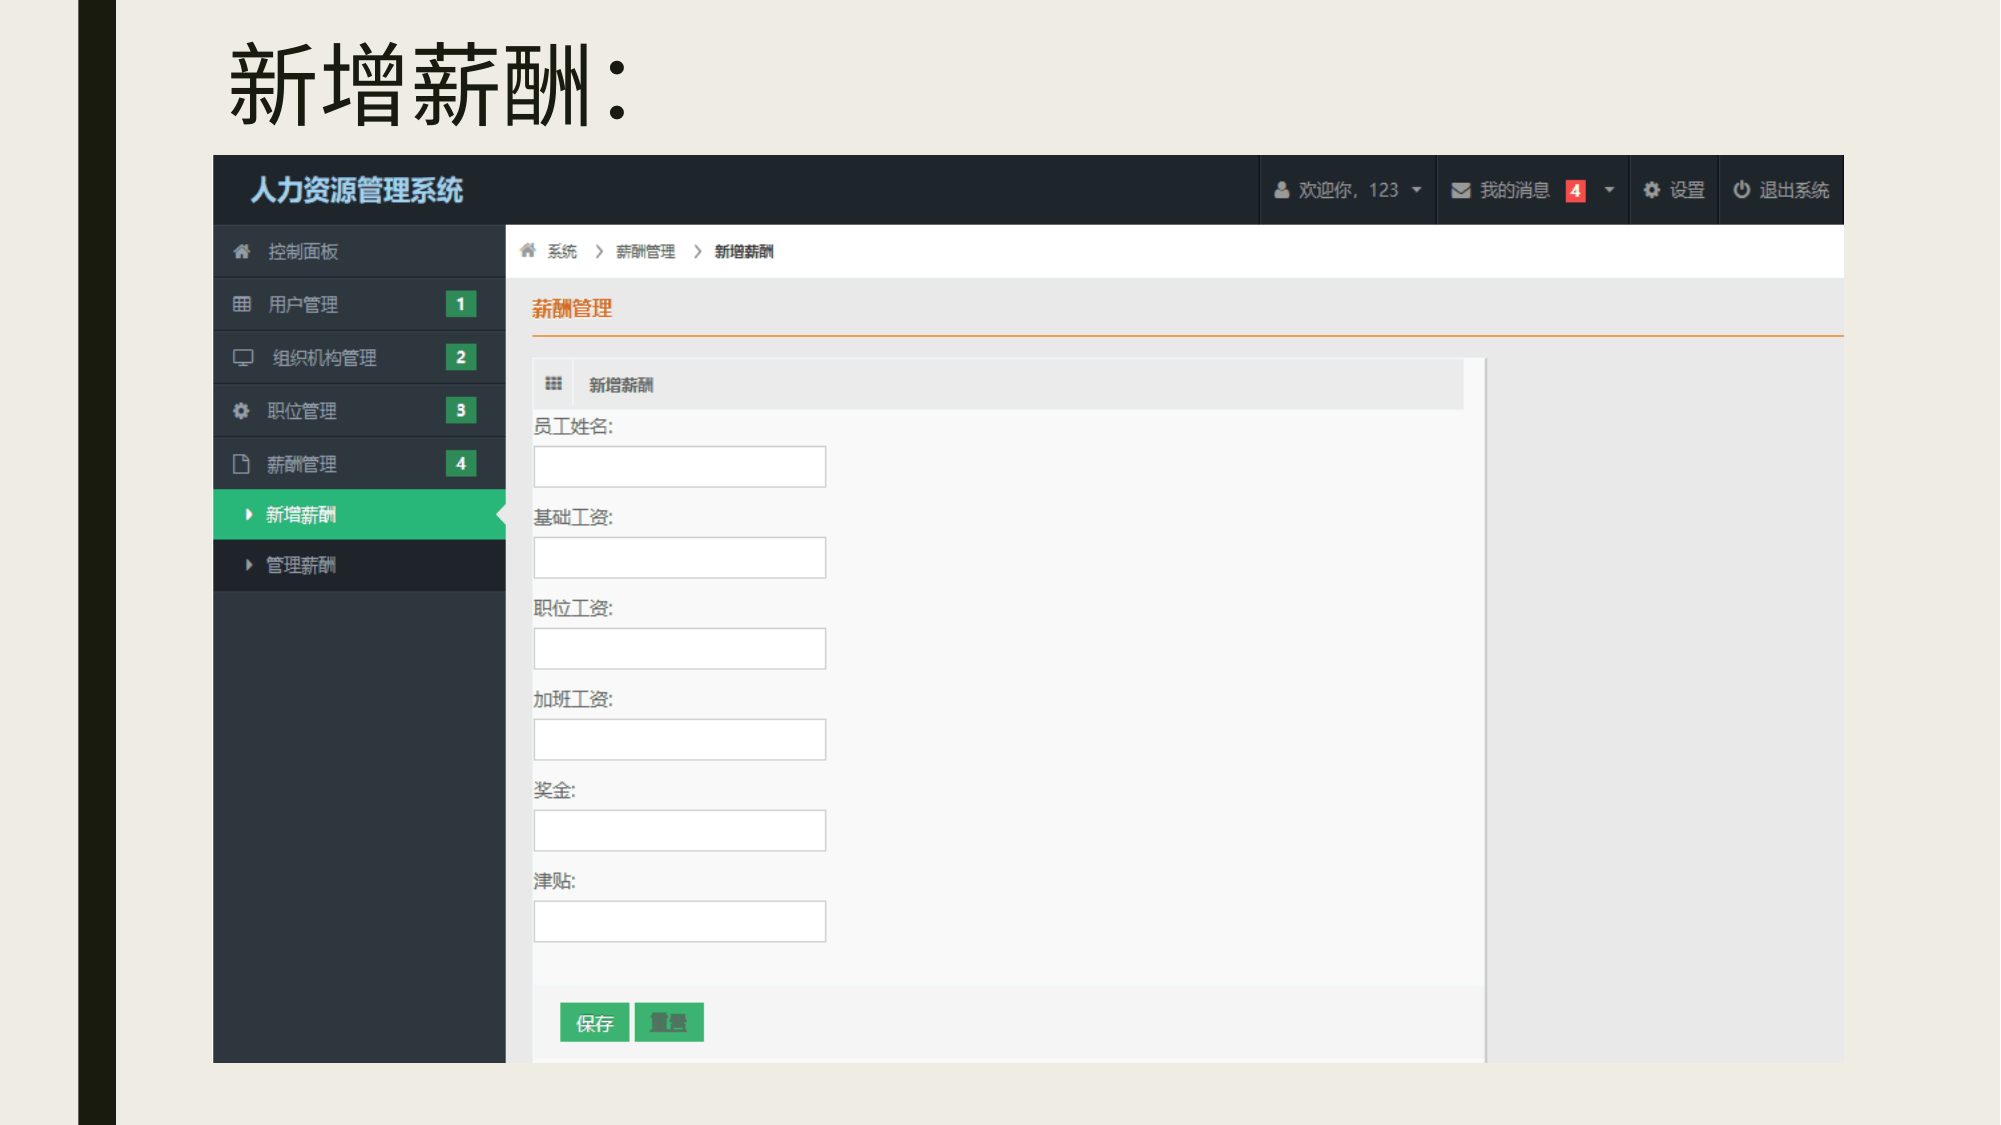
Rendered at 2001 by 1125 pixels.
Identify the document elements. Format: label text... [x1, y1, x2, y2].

picture [212, 155, 1844, 1064]
title 新增薪酬： [212, 33, 1788, 155]
